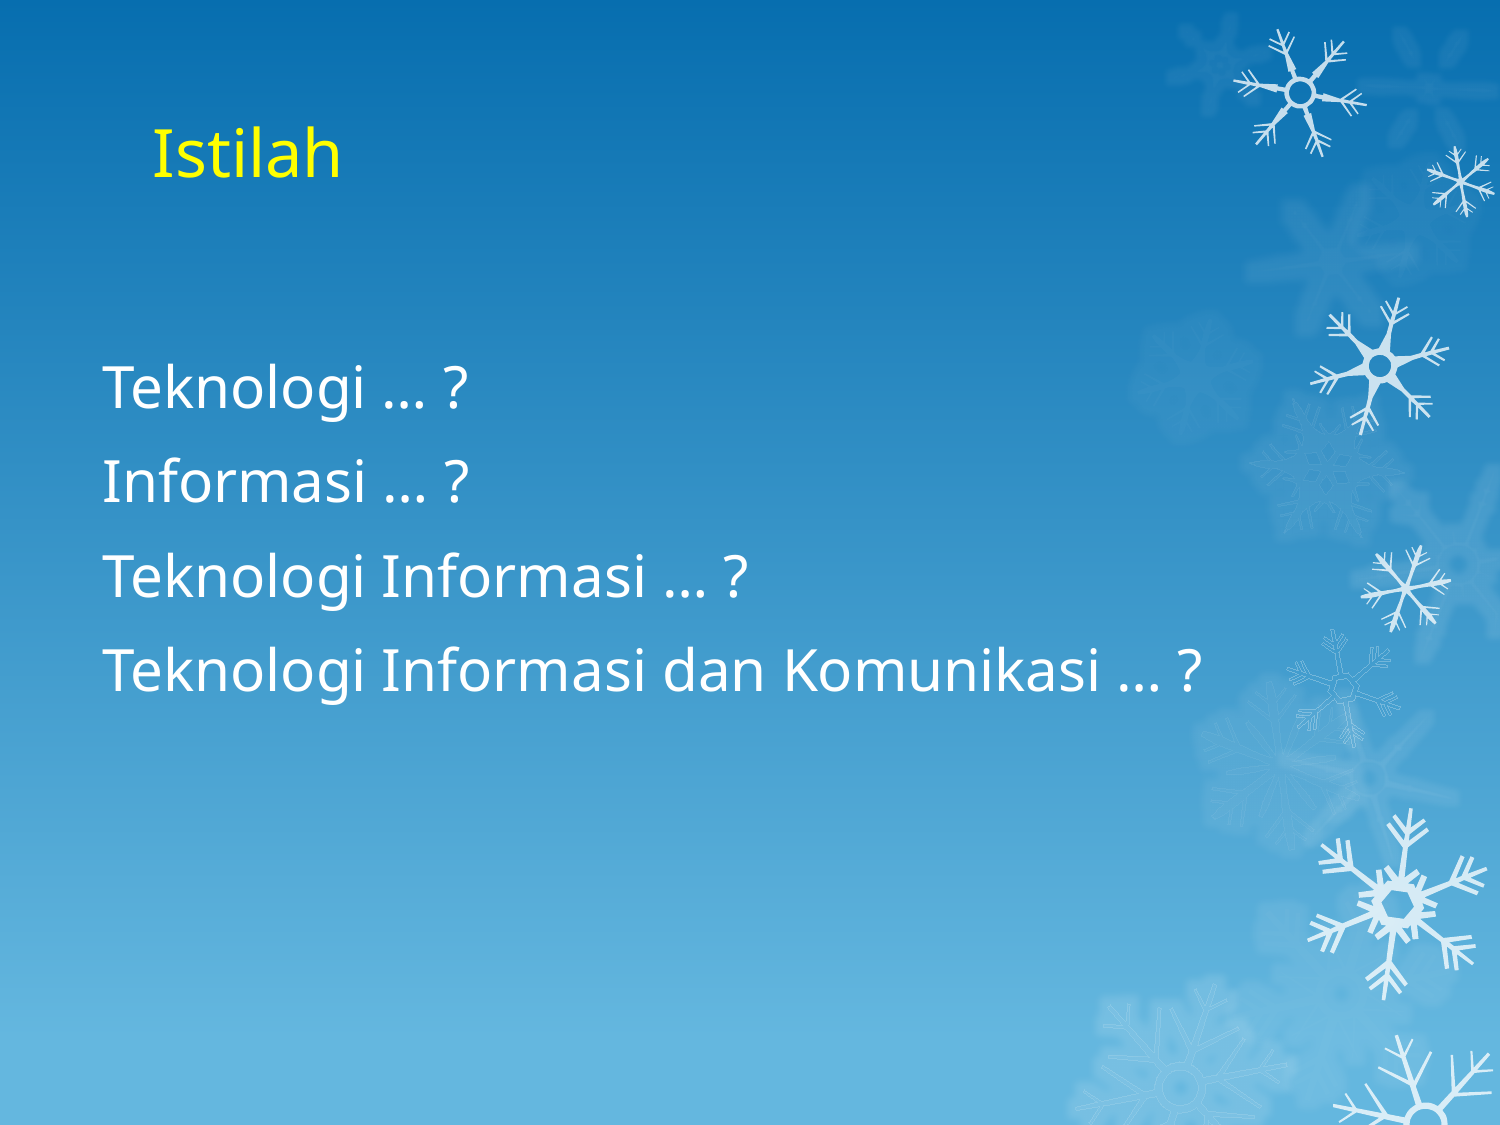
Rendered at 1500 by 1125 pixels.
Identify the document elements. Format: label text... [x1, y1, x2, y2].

title Istilah [137, 75, 1307, 227]
list Teknologi … ? Informasi … ? Teknologi Informasi … ? Teknologi Informasi dan Komunikasi … ? [87, 324, 1338, 729]
